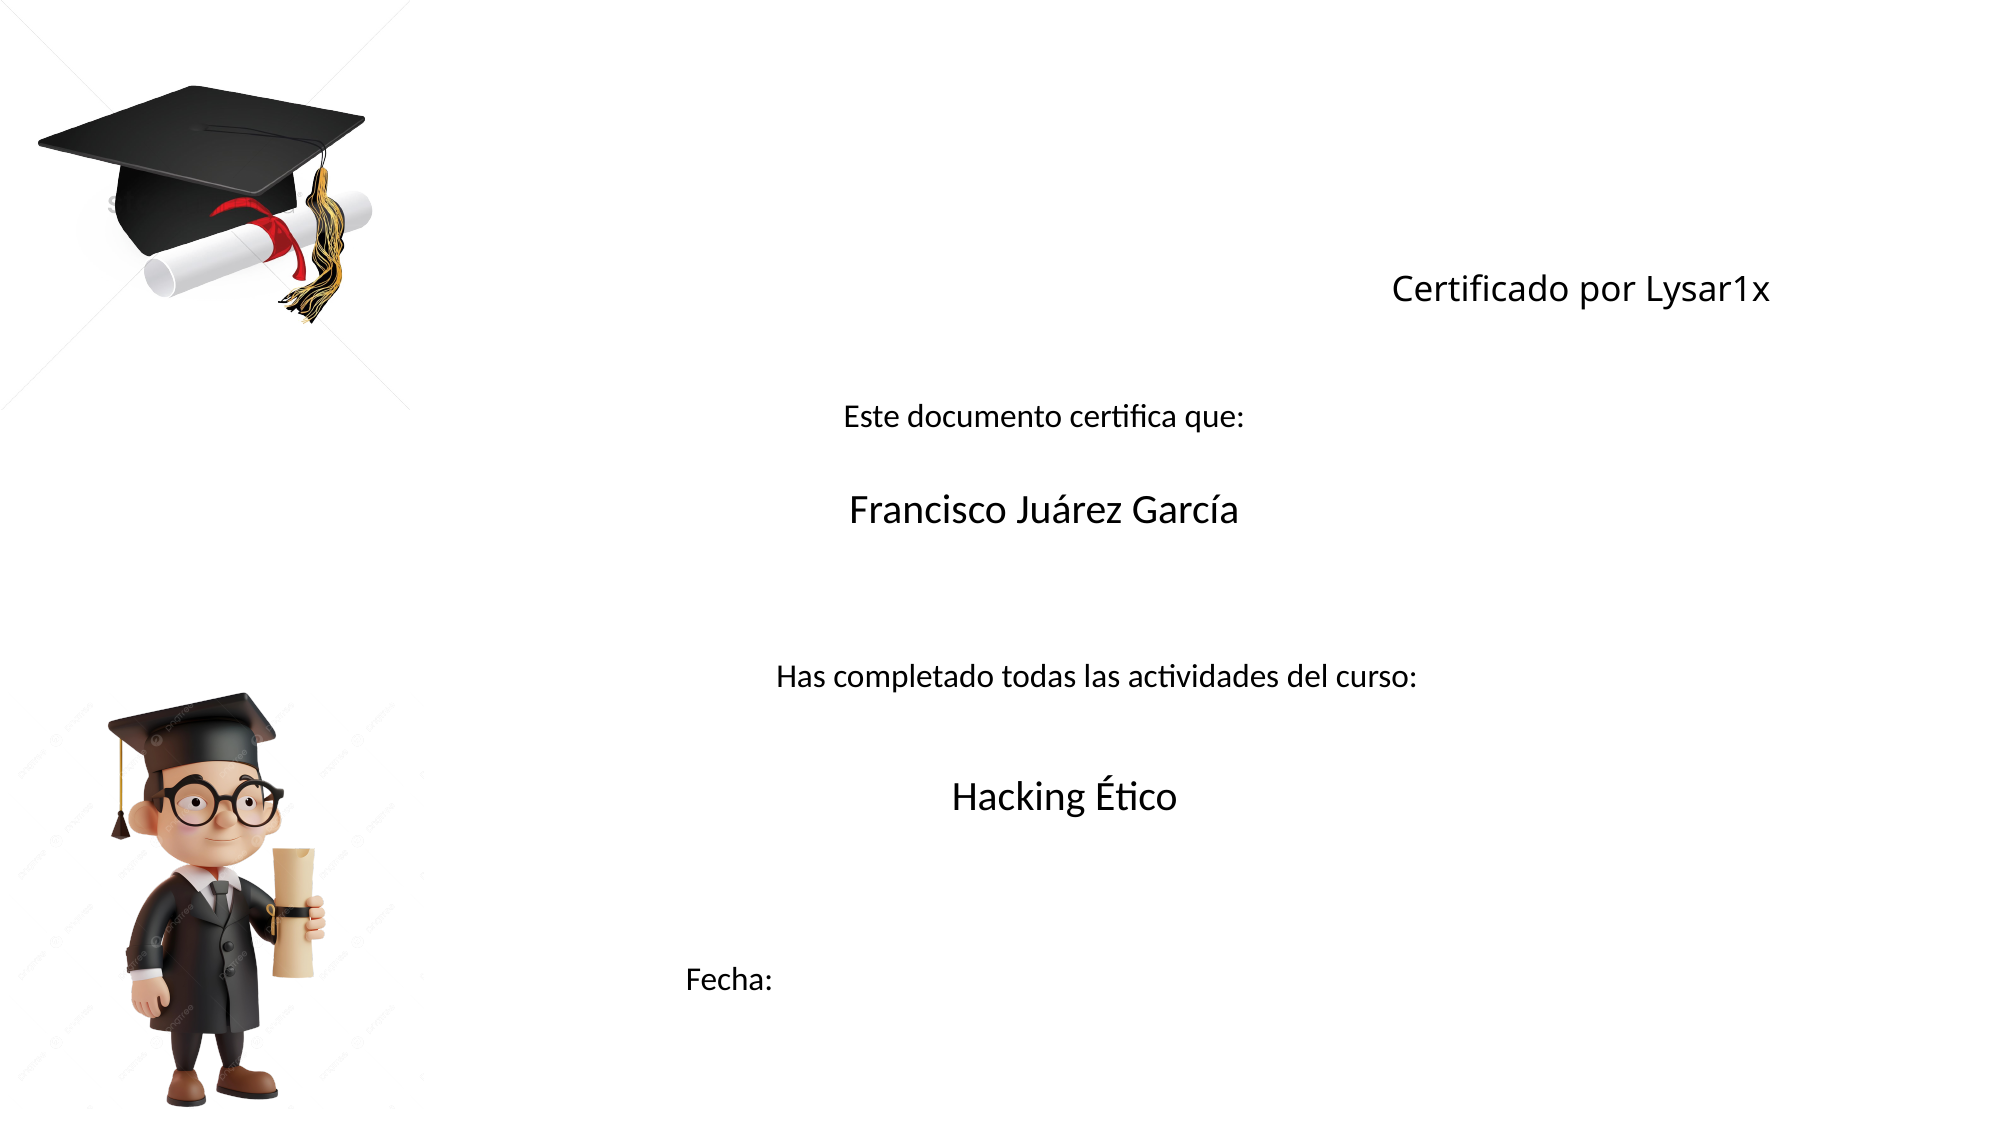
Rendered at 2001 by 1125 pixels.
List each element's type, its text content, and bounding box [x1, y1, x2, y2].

picture [0, 0, 410, 410]
text_box Has completado todas las actividades del curso: [690, 651, 1505, 734]
text_box Fecha: [424, 954, 1137, 1037]
picture [6, 690, 424, 1109]
title Certificado por Lysar1x [1096, 262, 2000, 317]
text_box Hacking Ético [729, 767, 1400, 850]
subtitle Este documento certifica que: [709, 390, 1380, 474]
text_box Francisco Juárez García [709, 479, 1380, 563]
